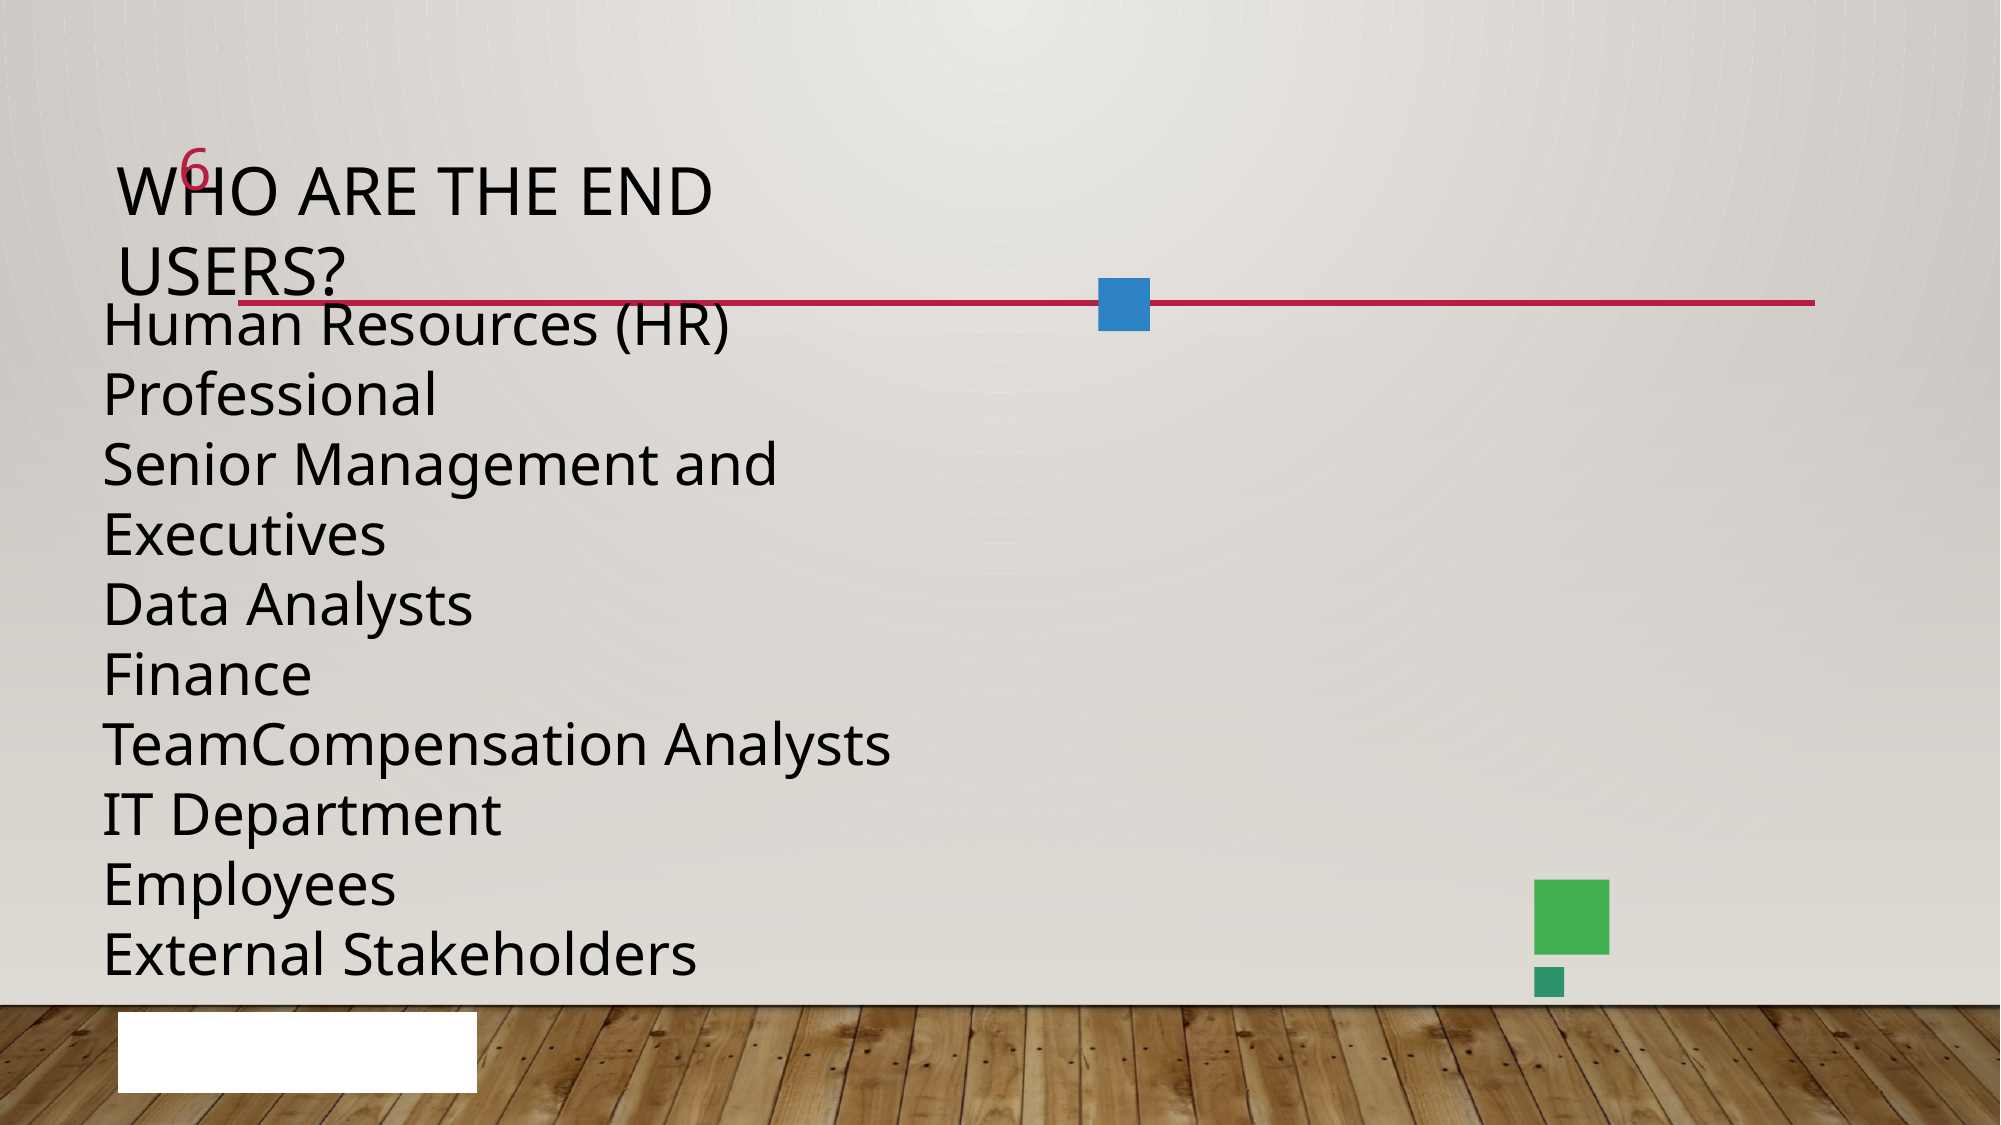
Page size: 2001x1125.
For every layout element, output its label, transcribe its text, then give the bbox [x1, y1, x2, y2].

text_box Human Resources (HR) Professional Senior Management and Executives Data Analysts Finance TeamCompensation Analysts IT Department Employees External Stakeholders [87, 280, 1038, 1040]
title WHO ARE THE END USERS? [212, 146, 938, 280]
text_box [1534, 967, 1565, 997]
picture [0, 1005, 2000, 1125]
text_box [1534, 879, 1610, 955]
slide_number 6 [78, 131, 212, 785]
text_box [1098, 278, 1150, 332]
